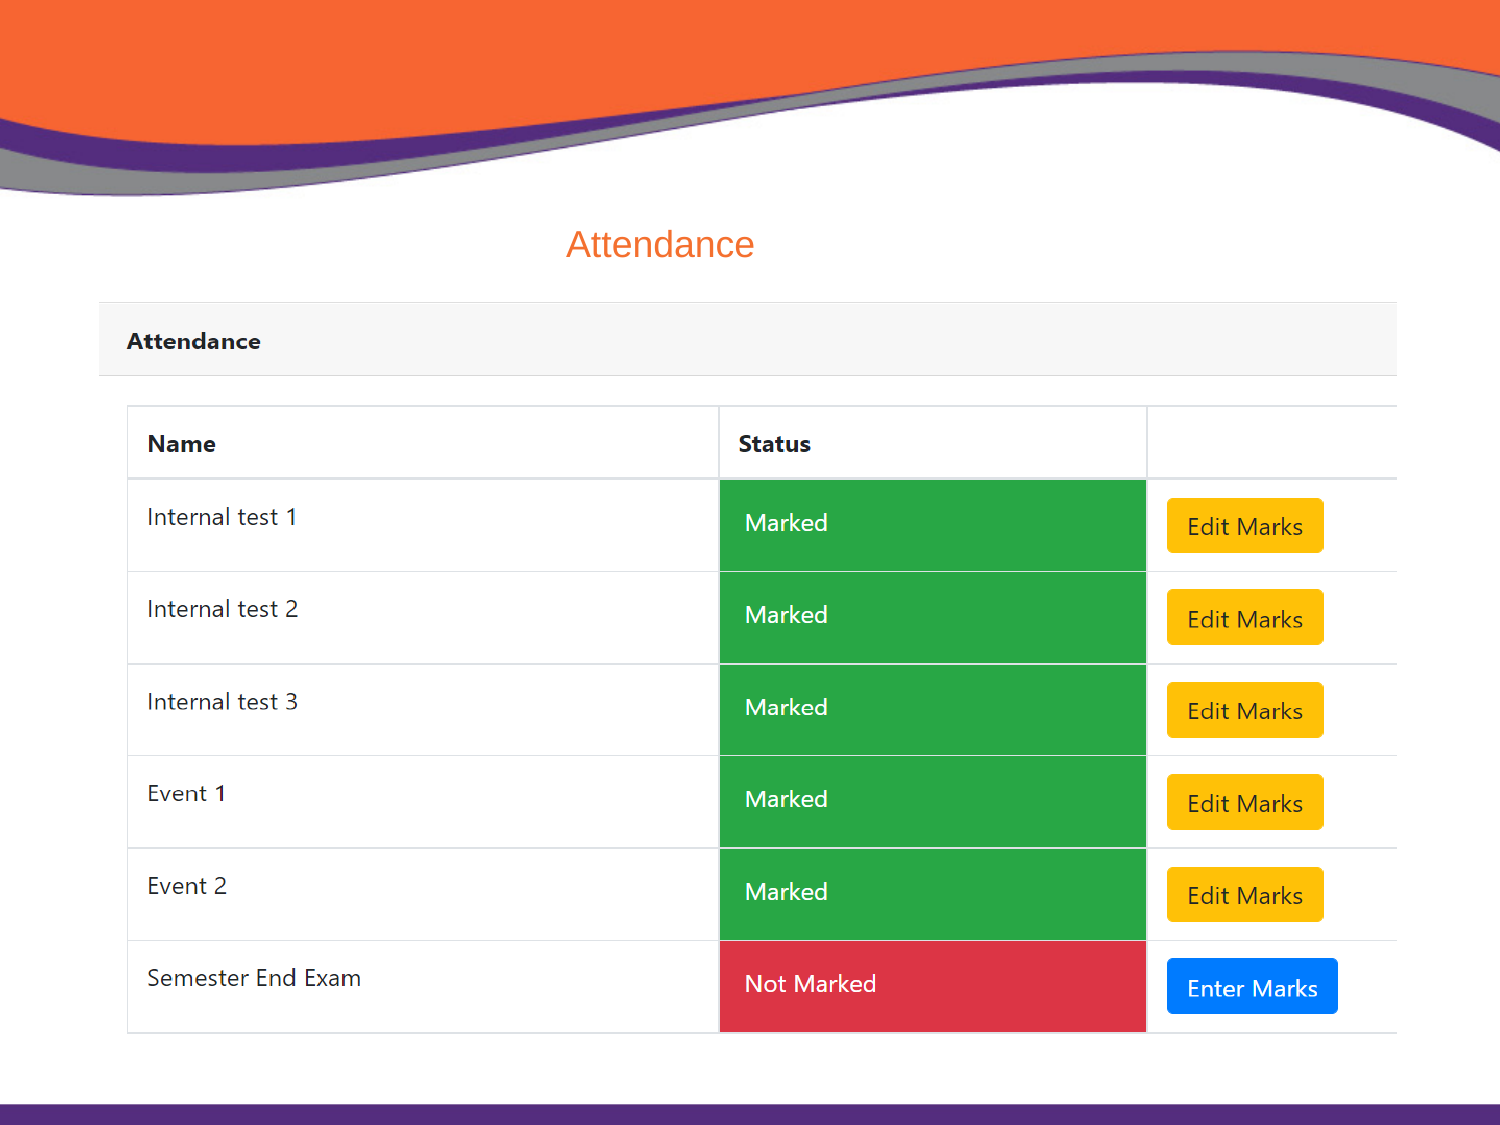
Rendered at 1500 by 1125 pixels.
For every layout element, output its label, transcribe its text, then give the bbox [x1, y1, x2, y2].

text_box Attendance [551, 212, 771, 273]
picture [0, 0, 1500, 1125]
